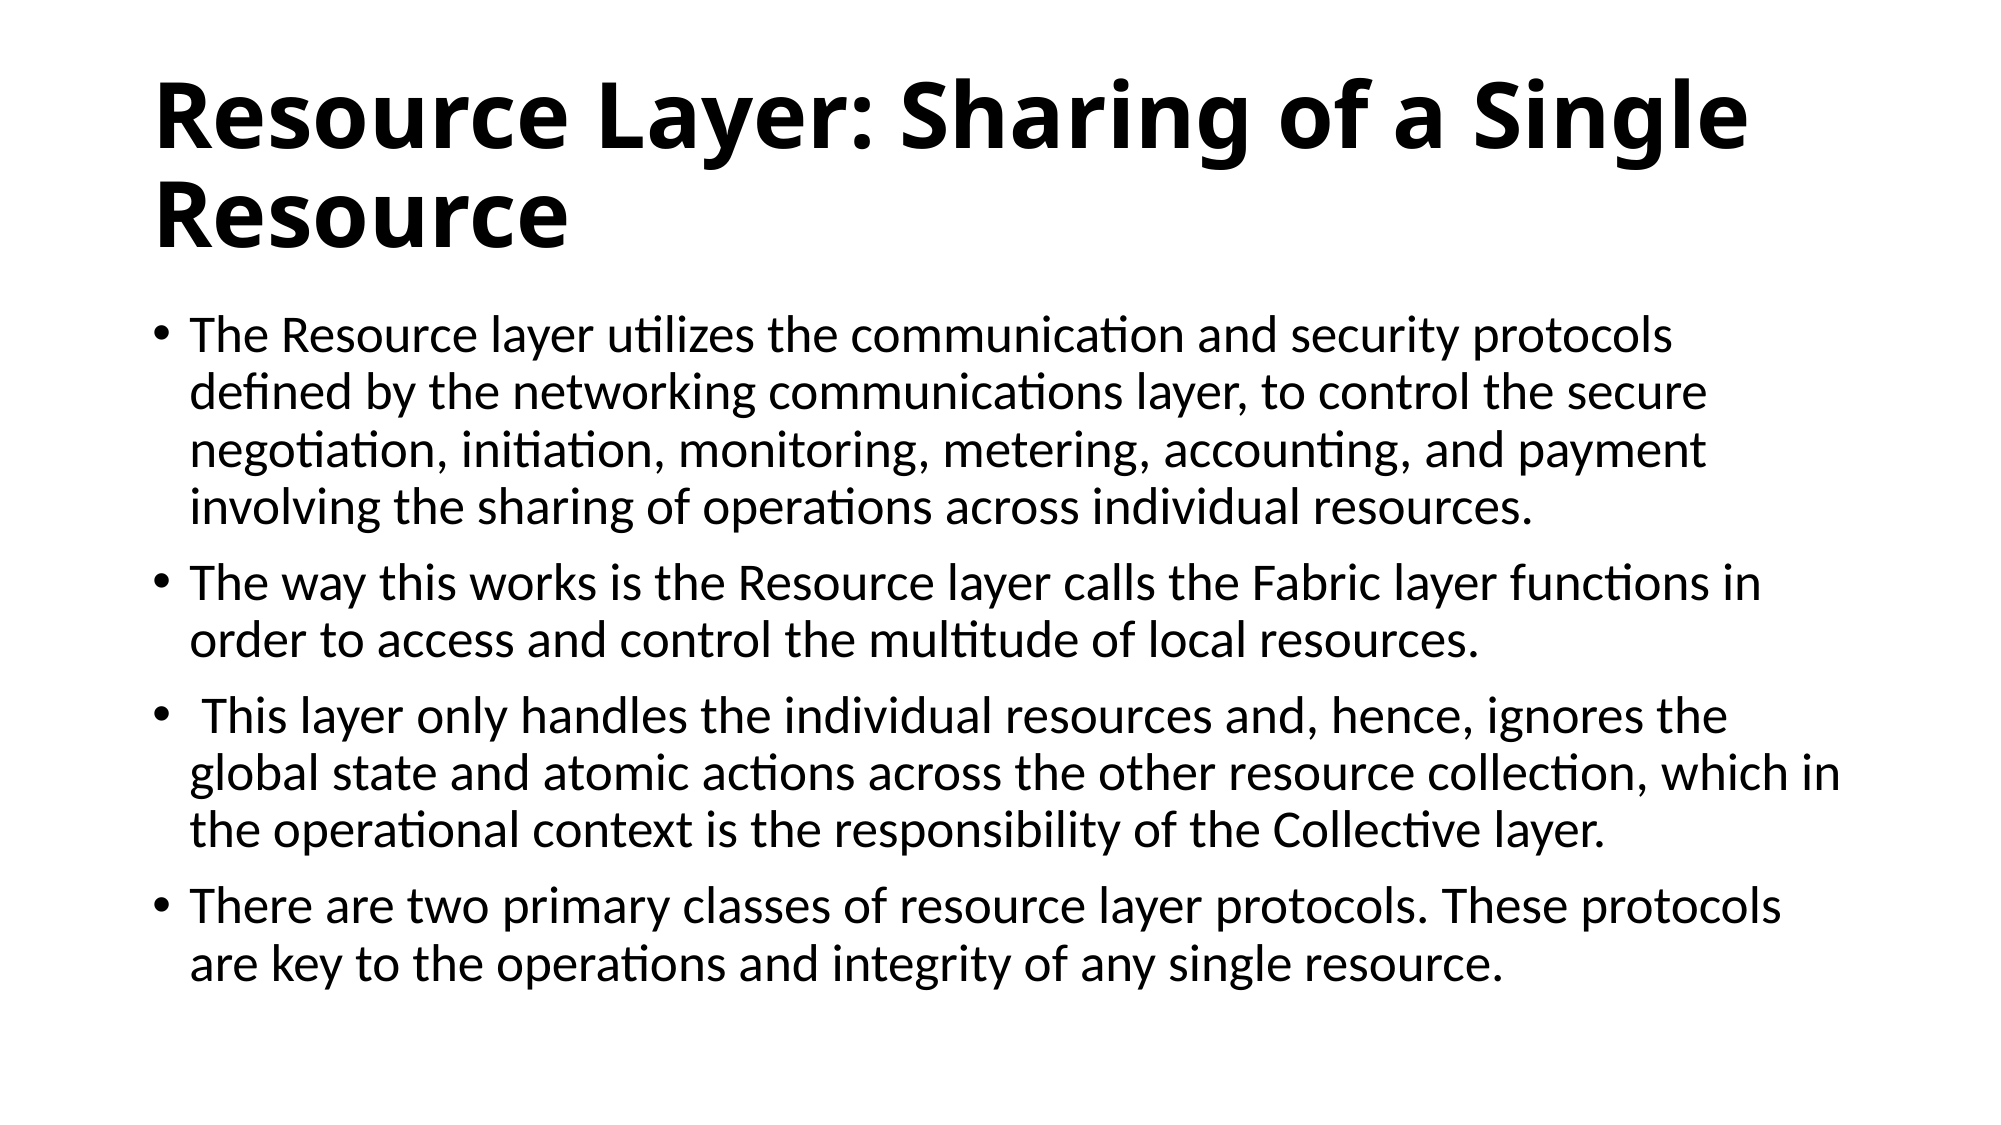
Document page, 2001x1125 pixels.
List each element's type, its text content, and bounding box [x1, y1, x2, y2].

title Resource Layer: Sharing of a Single Resource [137, 59, 1863, 278]
list The Resource layer utilizes the communication and security protocols defined by the networking communications layer, to control the secure negotiation, initiation, monitoring, metering, accounting, and payment involving the sharing of operations across individual resources. The way this works is the Resource layer calls the Fabric layer functions in order to access and control the multitude of local resources. This layer only handles the individual resources and, hence, ignores the global state and atomic actions across the other resource collection, which in the operational context is the responsibility of the Collective layer. There are two primary classes of resource layer protocols. These protocols are key to the operations and integrity of any single resource. [137, 299, 1863, 1014]
